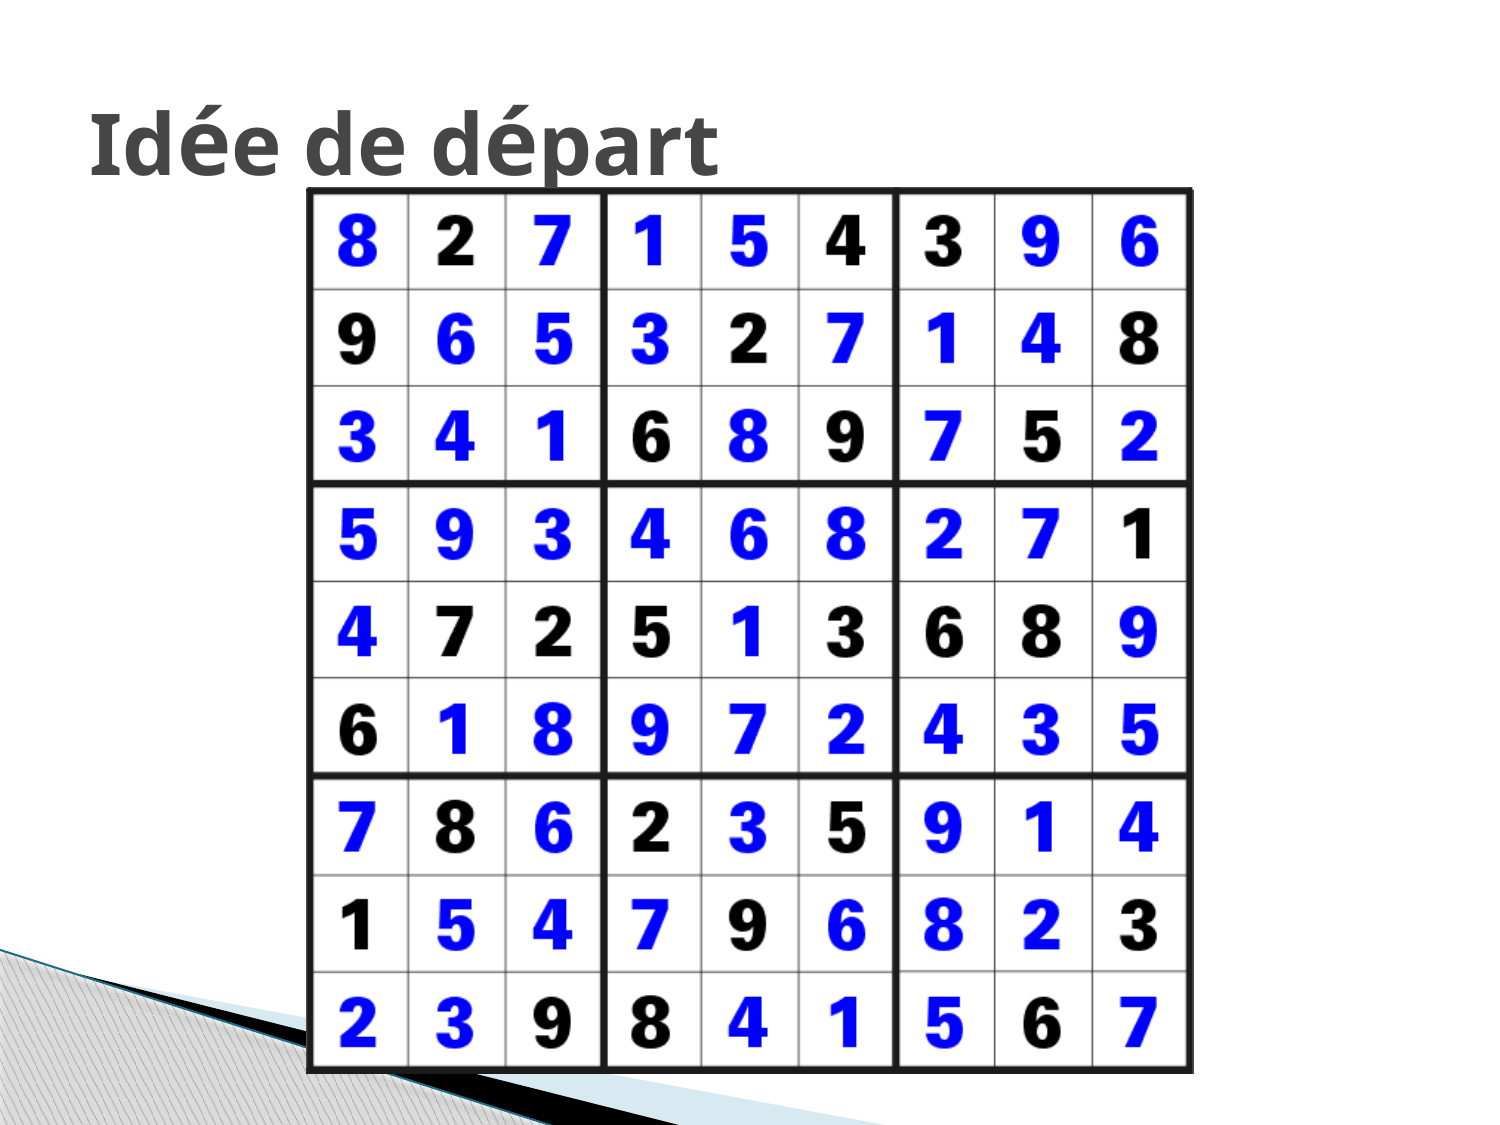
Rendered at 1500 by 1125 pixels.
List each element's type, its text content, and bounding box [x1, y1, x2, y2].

title Idée de départ [75, 45, 1425, 233]
picture [305, 187, 1194, 1074]
